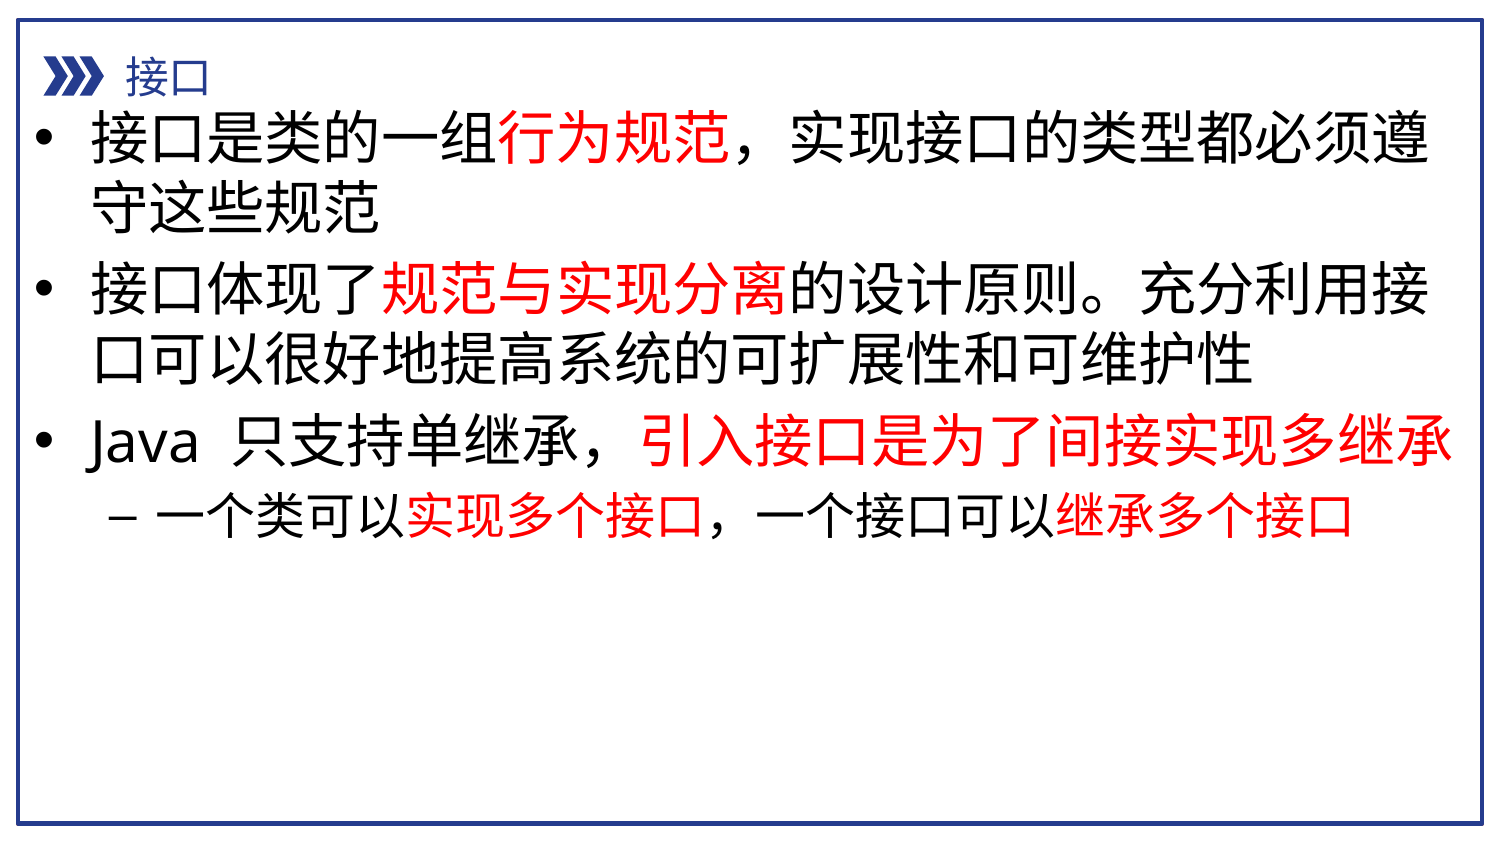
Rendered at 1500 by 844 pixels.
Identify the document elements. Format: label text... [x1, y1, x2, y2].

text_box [43, 41, 229, 111]
text_box 接口是类的一组行为规范，实现接口的类型都必须遵守这些规范 接口体现了规范与实现分离的设计原则。充分利用接口可以很好地提高系统的可扩展性和可维护性 Java 只支持单继承，引入接口是为了间接实现多继承 一个类可以实现多个接口，一个接口可以继承多个接口 [18, 93, 1484, 824]
text_box [16, 18, 1484, 826]
